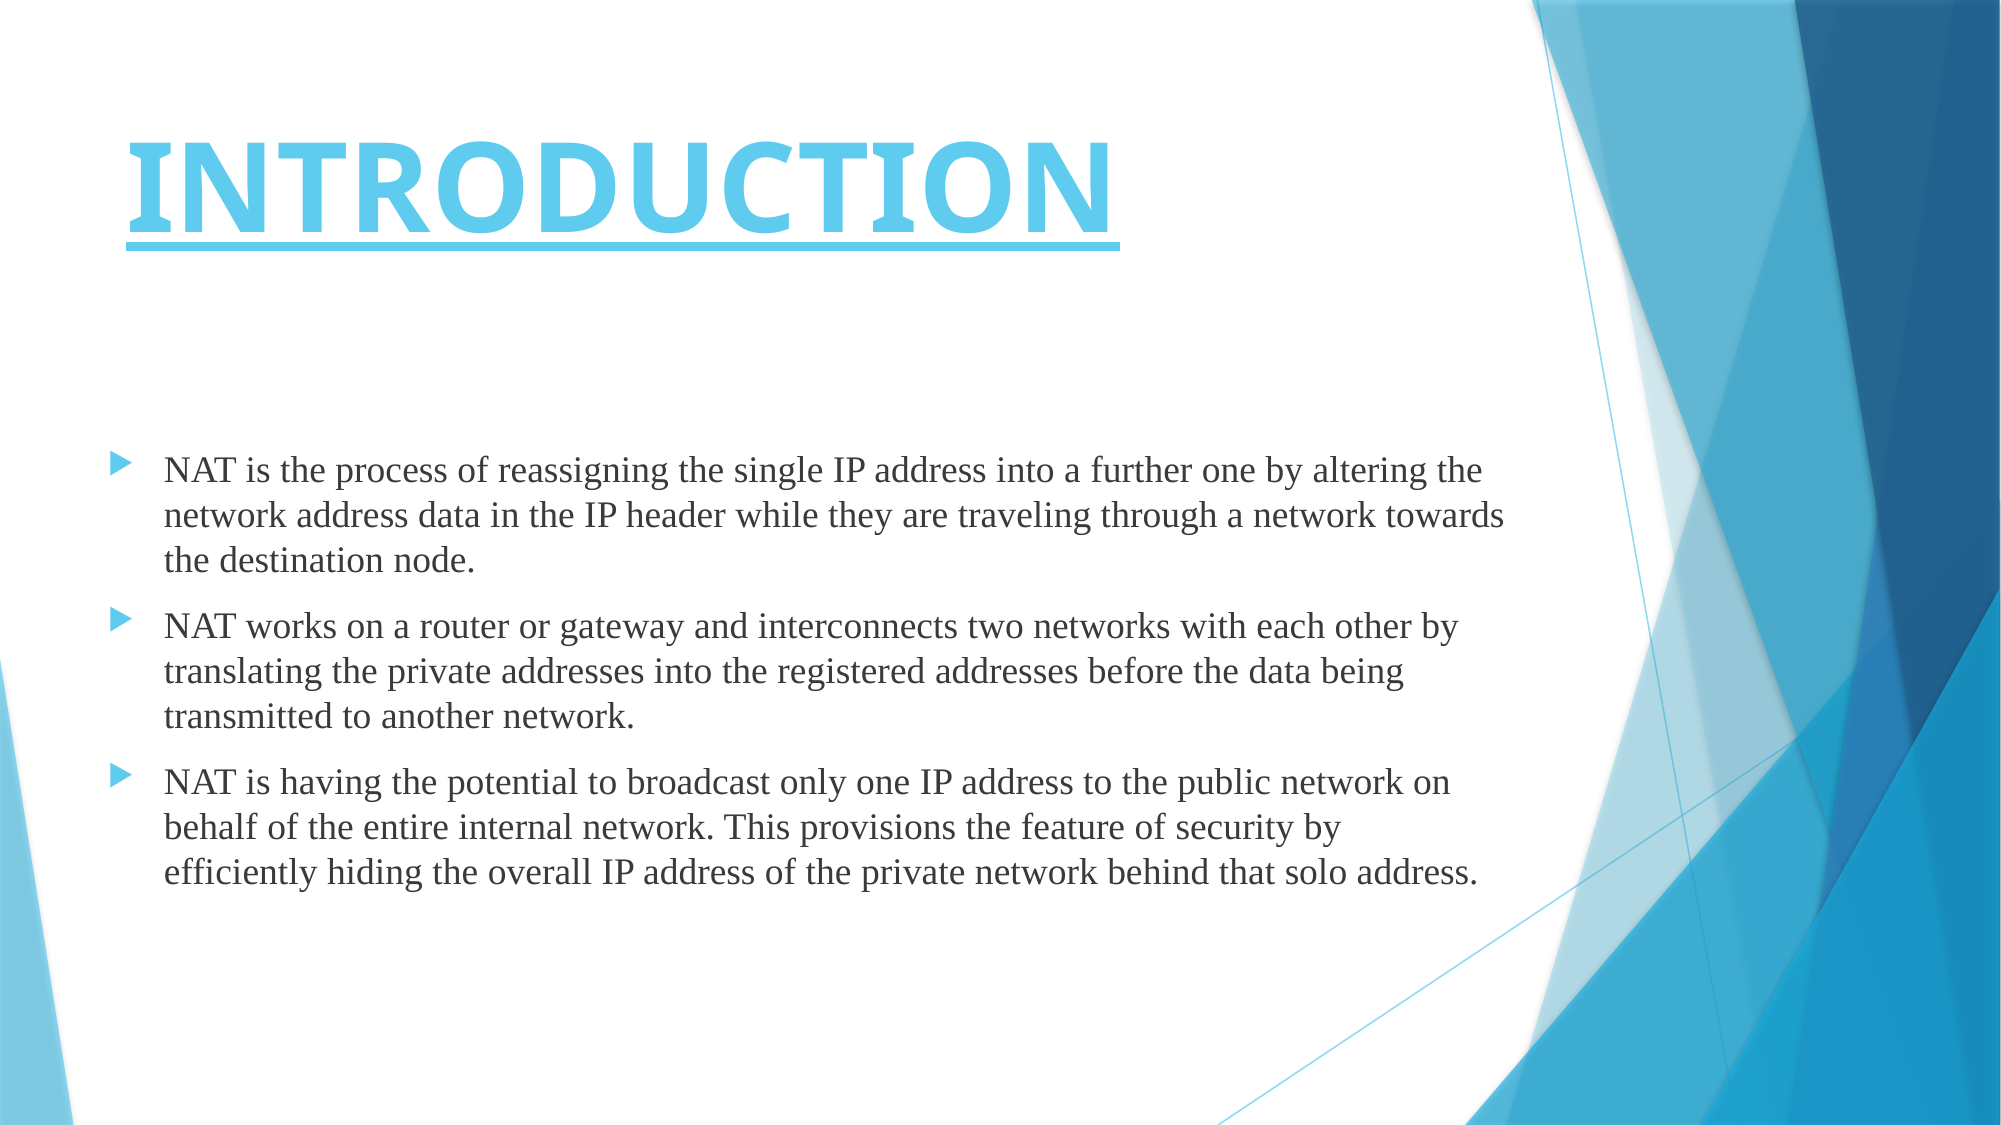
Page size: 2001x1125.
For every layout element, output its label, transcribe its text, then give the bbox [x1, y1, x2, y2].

title INTRODUCTION [111, 99, 1522, 317]
list NAT is the process of reassigning the single IP address into a further one by altering the network address data in the IP header while they are traveling through a network towards the destination node. NAT works on a router or gateway and interconnects two networks with each other by translating the private addresses into the registered addresses before the data being transmitted to another network. NAT is having the potential to broadcast only one IP address to the public network on behalf of the entire internal network. This provisions the feature of security by efficiently hiding the overall IP address of the private network behind that solo address. [92, 437, 1522, 992]
